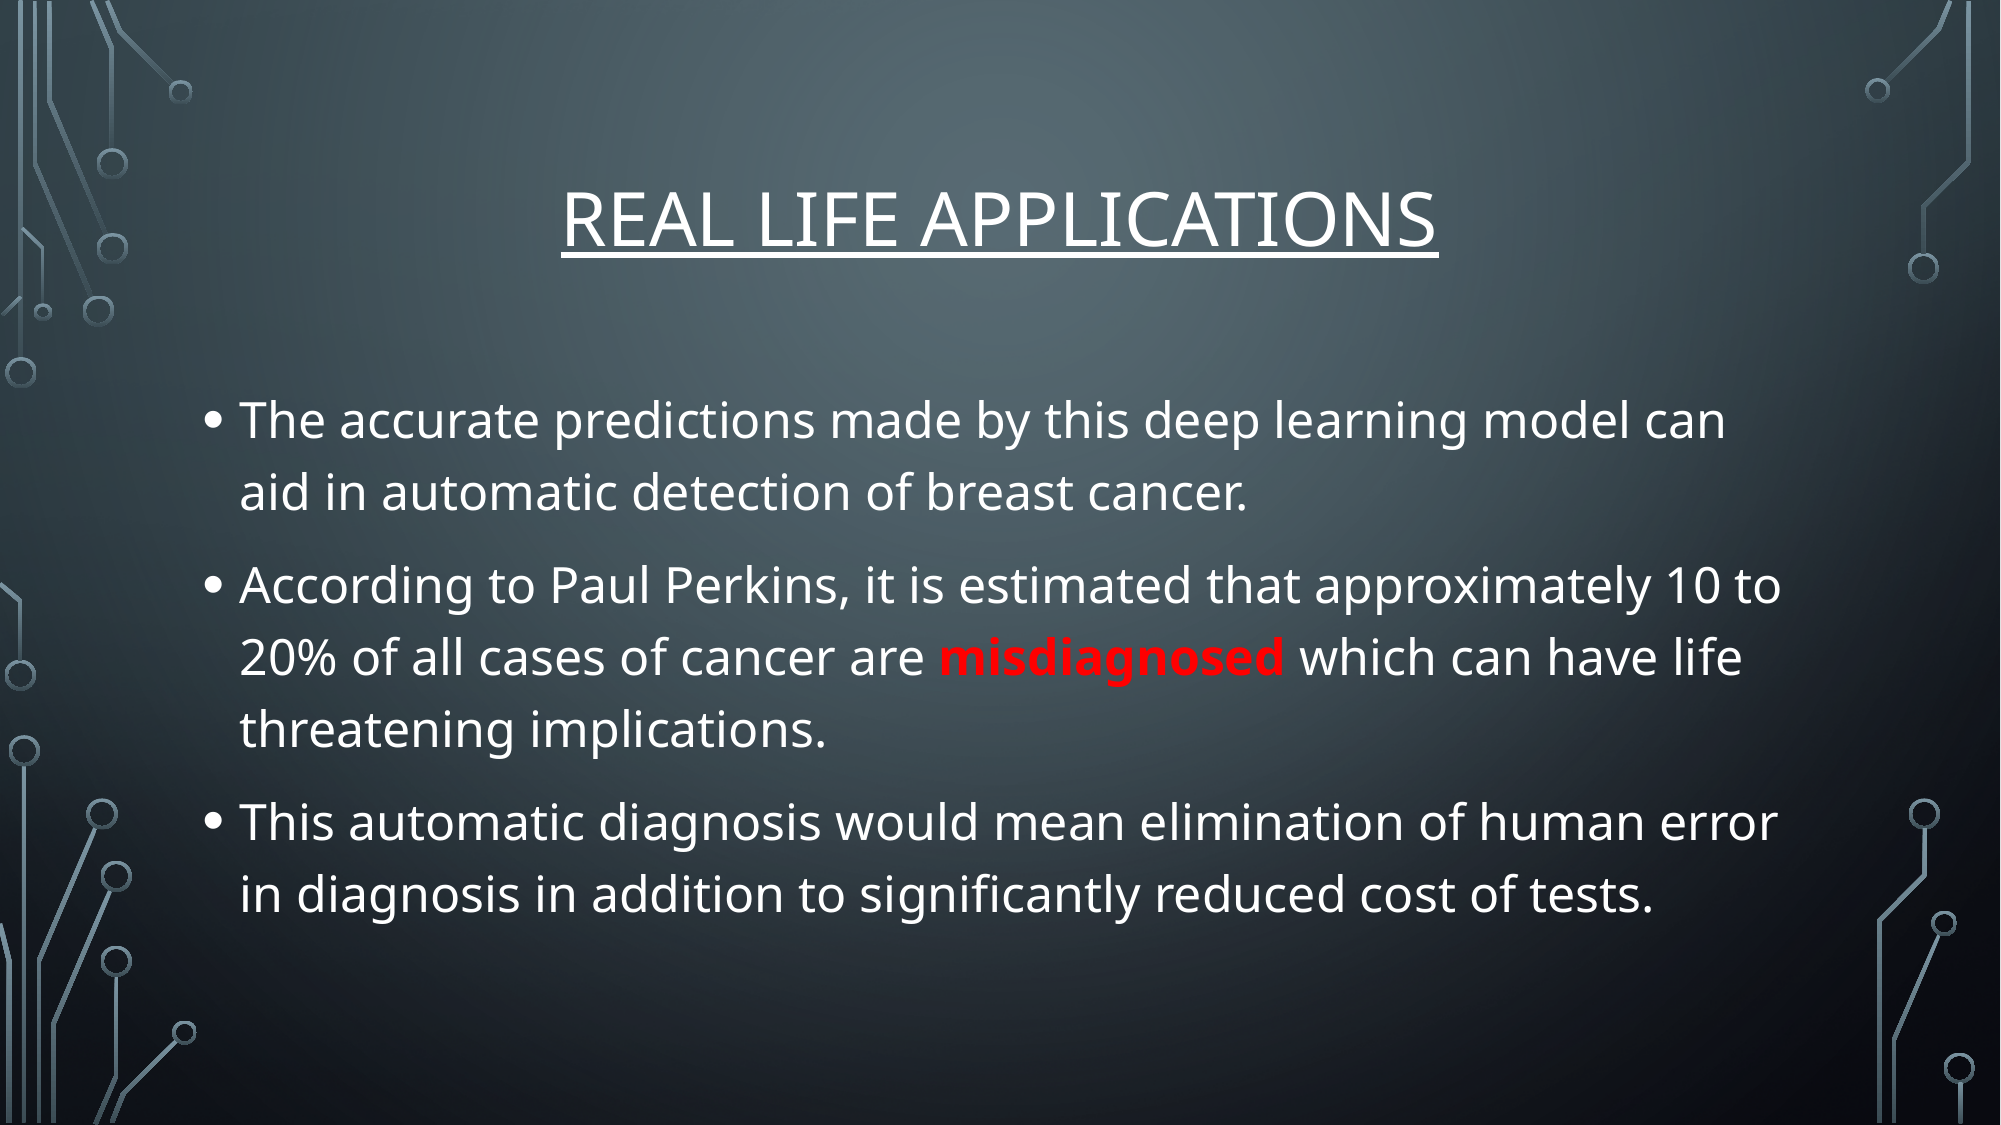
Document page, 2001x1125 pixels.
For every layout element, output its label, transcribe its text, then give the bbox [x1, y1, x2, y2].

title Real life applications [187, 101, 1813, 344]
list The accurate predictions made by this deep learning model can aid in automatic detection of breast cancer. According to Paul Perkins, it is estimated that approximately 10 to 20% of all cases of cancer are misdiagnosed which can have life threatening implications. This automatic diagnosis would mean elimination of human error in diagnosis in addition to significantly reduced cost of tests. [187, 369, 1813, 950]
